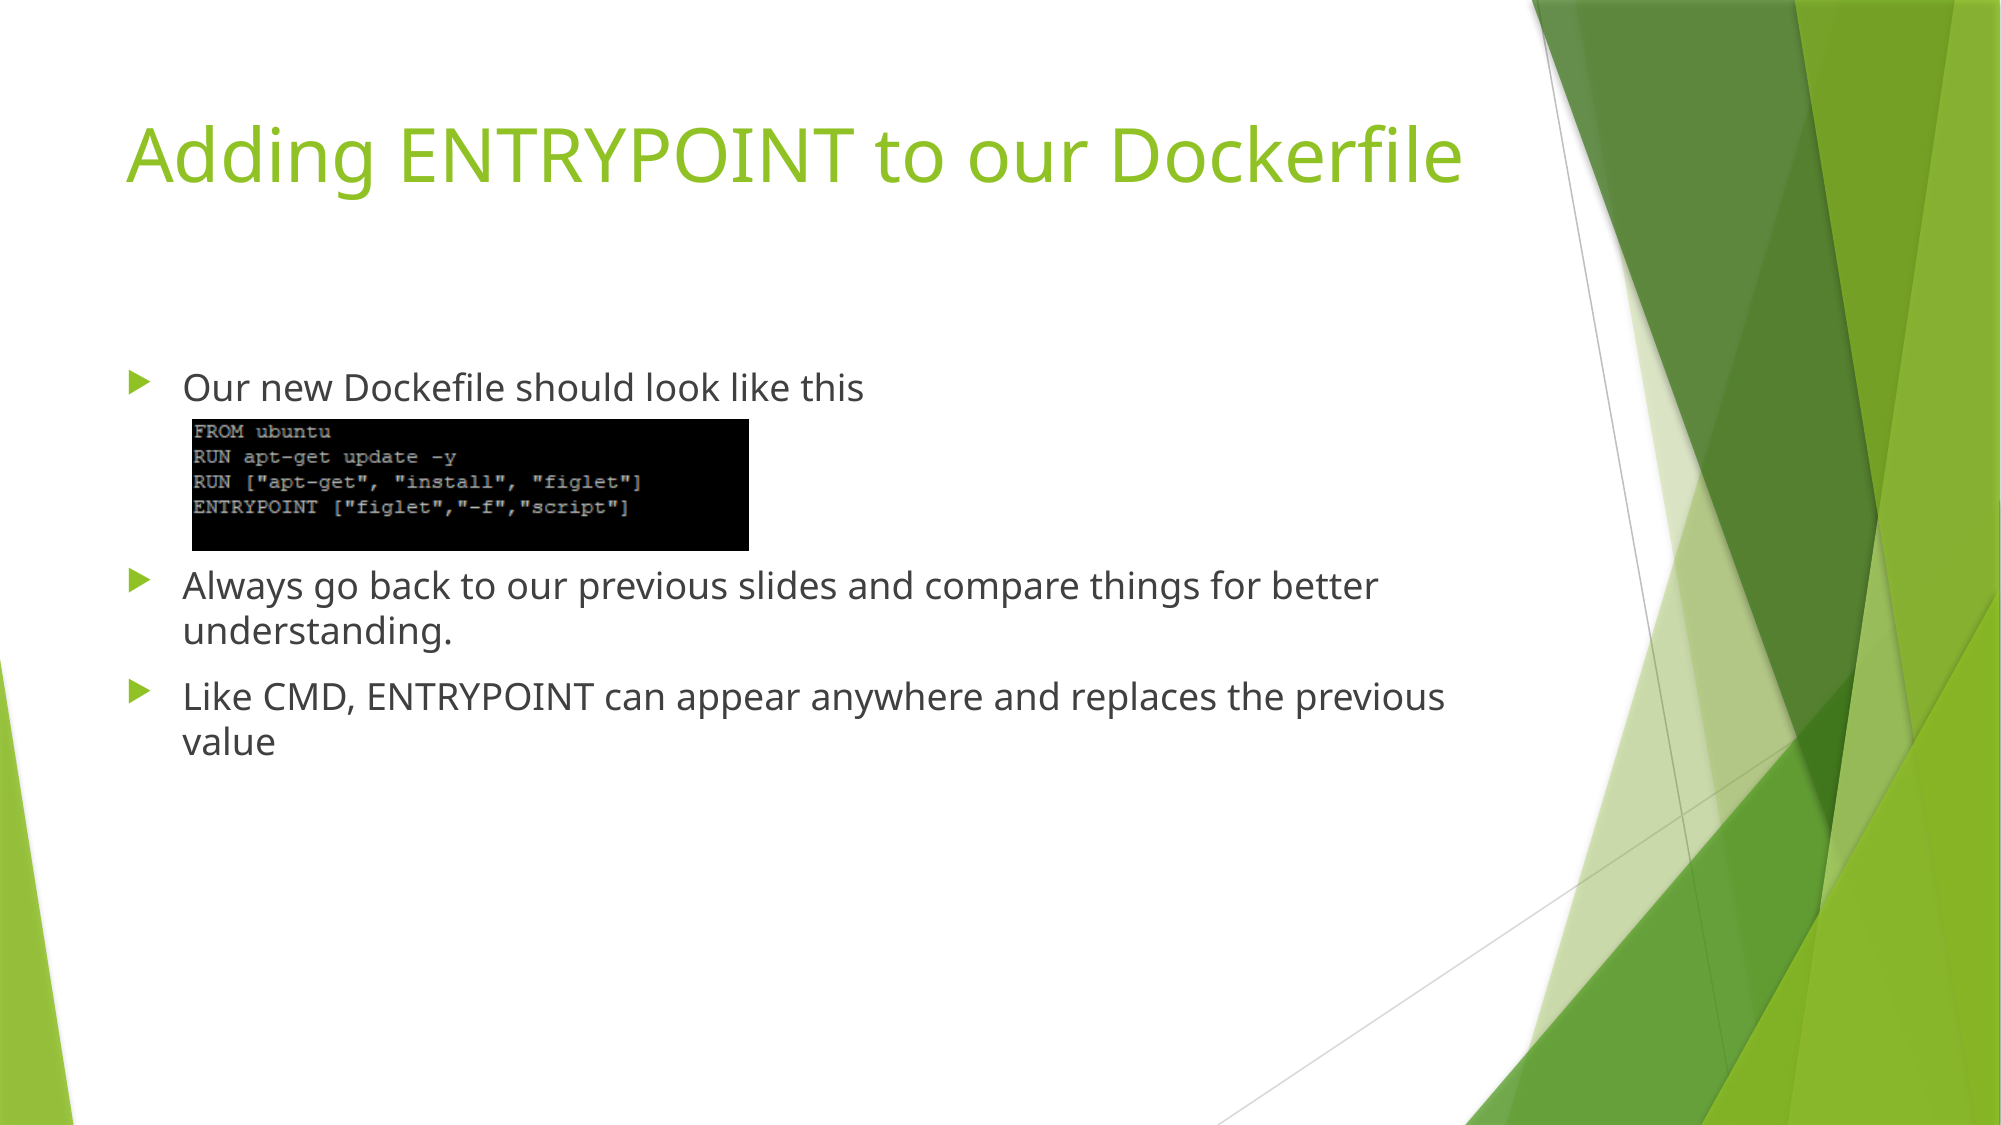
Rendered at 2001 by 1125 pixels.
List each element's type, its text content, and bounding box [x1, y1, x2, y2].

title Adding ENTRYPOINT to our Dockerfile [111, 99, 1522, 317]
picture [191, 419, 750, 552]
list Our new Dockefile should look like this Always go back to our previous slides and compare things for better understanding. Like CMD, ENTRYPOINT can appear anywhere and replaces the previous value [111, 356, 1522, 994]
